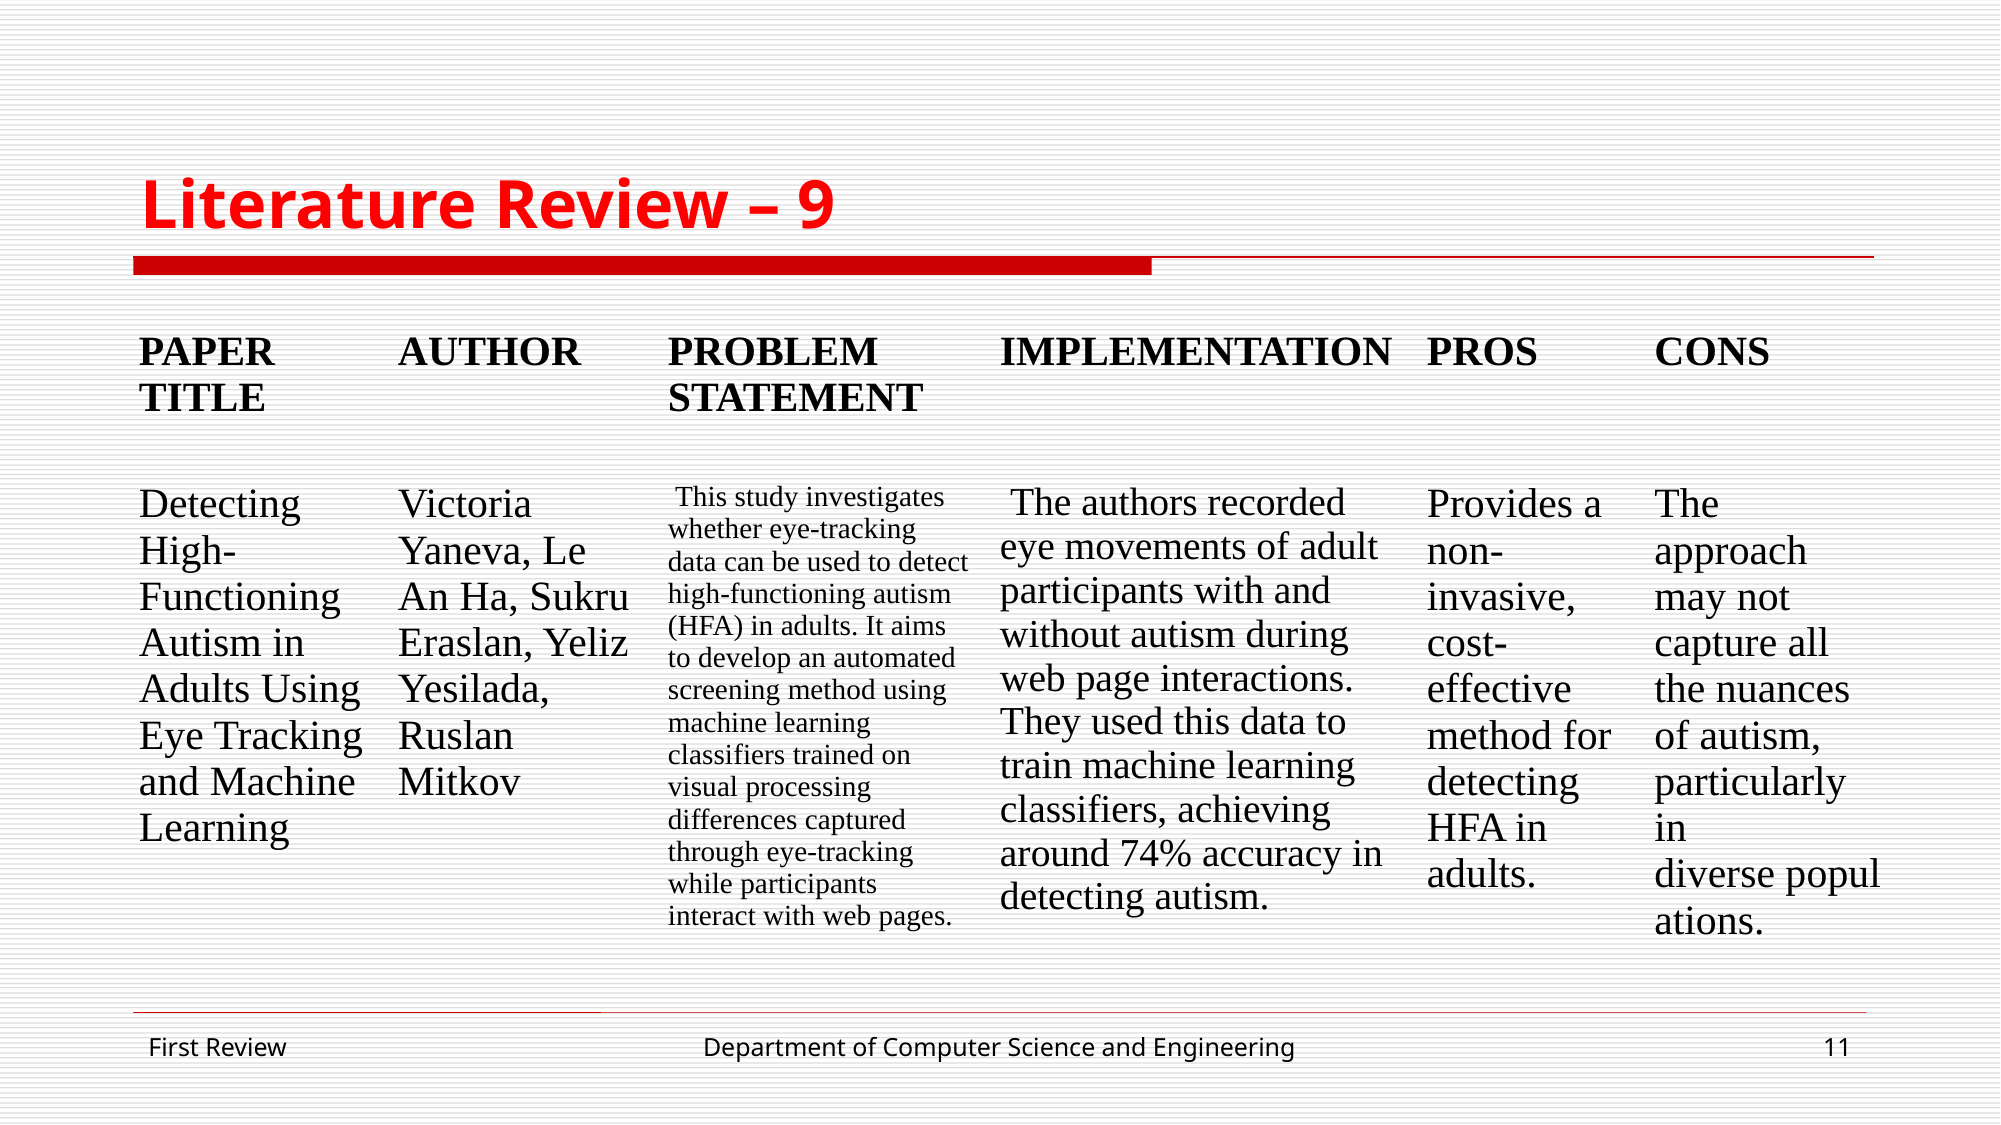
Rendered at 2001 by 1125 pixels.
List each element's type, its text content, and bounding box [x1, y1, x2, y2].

table_cell The authors recorded eye movements of adult participants with and without autism during web page interactions. They used this data to train machine learning classifiers, achieving around 74% accuracy in detecting autism. [985, 466, 1412, 987]
table_cell Victoria Yaneva, Le An Ha, Sukru Eraslan, Yeliz Yesilada, Ruslan Mitkov [383, 466, 653, 987]
table_cell This study investigates whether eye-tracking data can be used to detect high-functioning autism (HFA) in adults. It aims to develop an automated screening method using machine learning classifiers trained on visual processing differences captured through eye-tracking while participants interact with web pages. [653, 466, 985, 987]
slide_number First Review [133, 1024, 567, 1103]
table_header PROS [1412, 313, 1639, 466]
table_cell Provides a non-invasive, cost-effective method for detecting HFA in adults. [1412, 466, 1639, 987]
table_header AUTHOR [383, 313, 653, 466]
list [123, 287, 1874, 988]
slide_number 11 [1433, 1024, 1867, 1103]
table_cell Detecting High-Functioning Autism in Adults Using Eye Tracking and Machine Learning [124, 466, 383, 987]
table_header IMPLEMENTATION [985, 313, 1412, 466]
footer Department of Computer Science and Engineering [683, 1024, 1317, 1103]
table_header CONS [1639, 313, 1898, 466]
picture [0, 0, 2001, 1125]
table_header PAPER TITLE [124, 313, 383, 466]
table_cell The approach may not capture all the nuances of autism, particularly in diverse populations. [1639, 466, 1898, 987]
table_header PROBLEM STATEMENT [653, 313, 985, 466]
title Literature Review – 9 [125, 50, 1876, 250]
